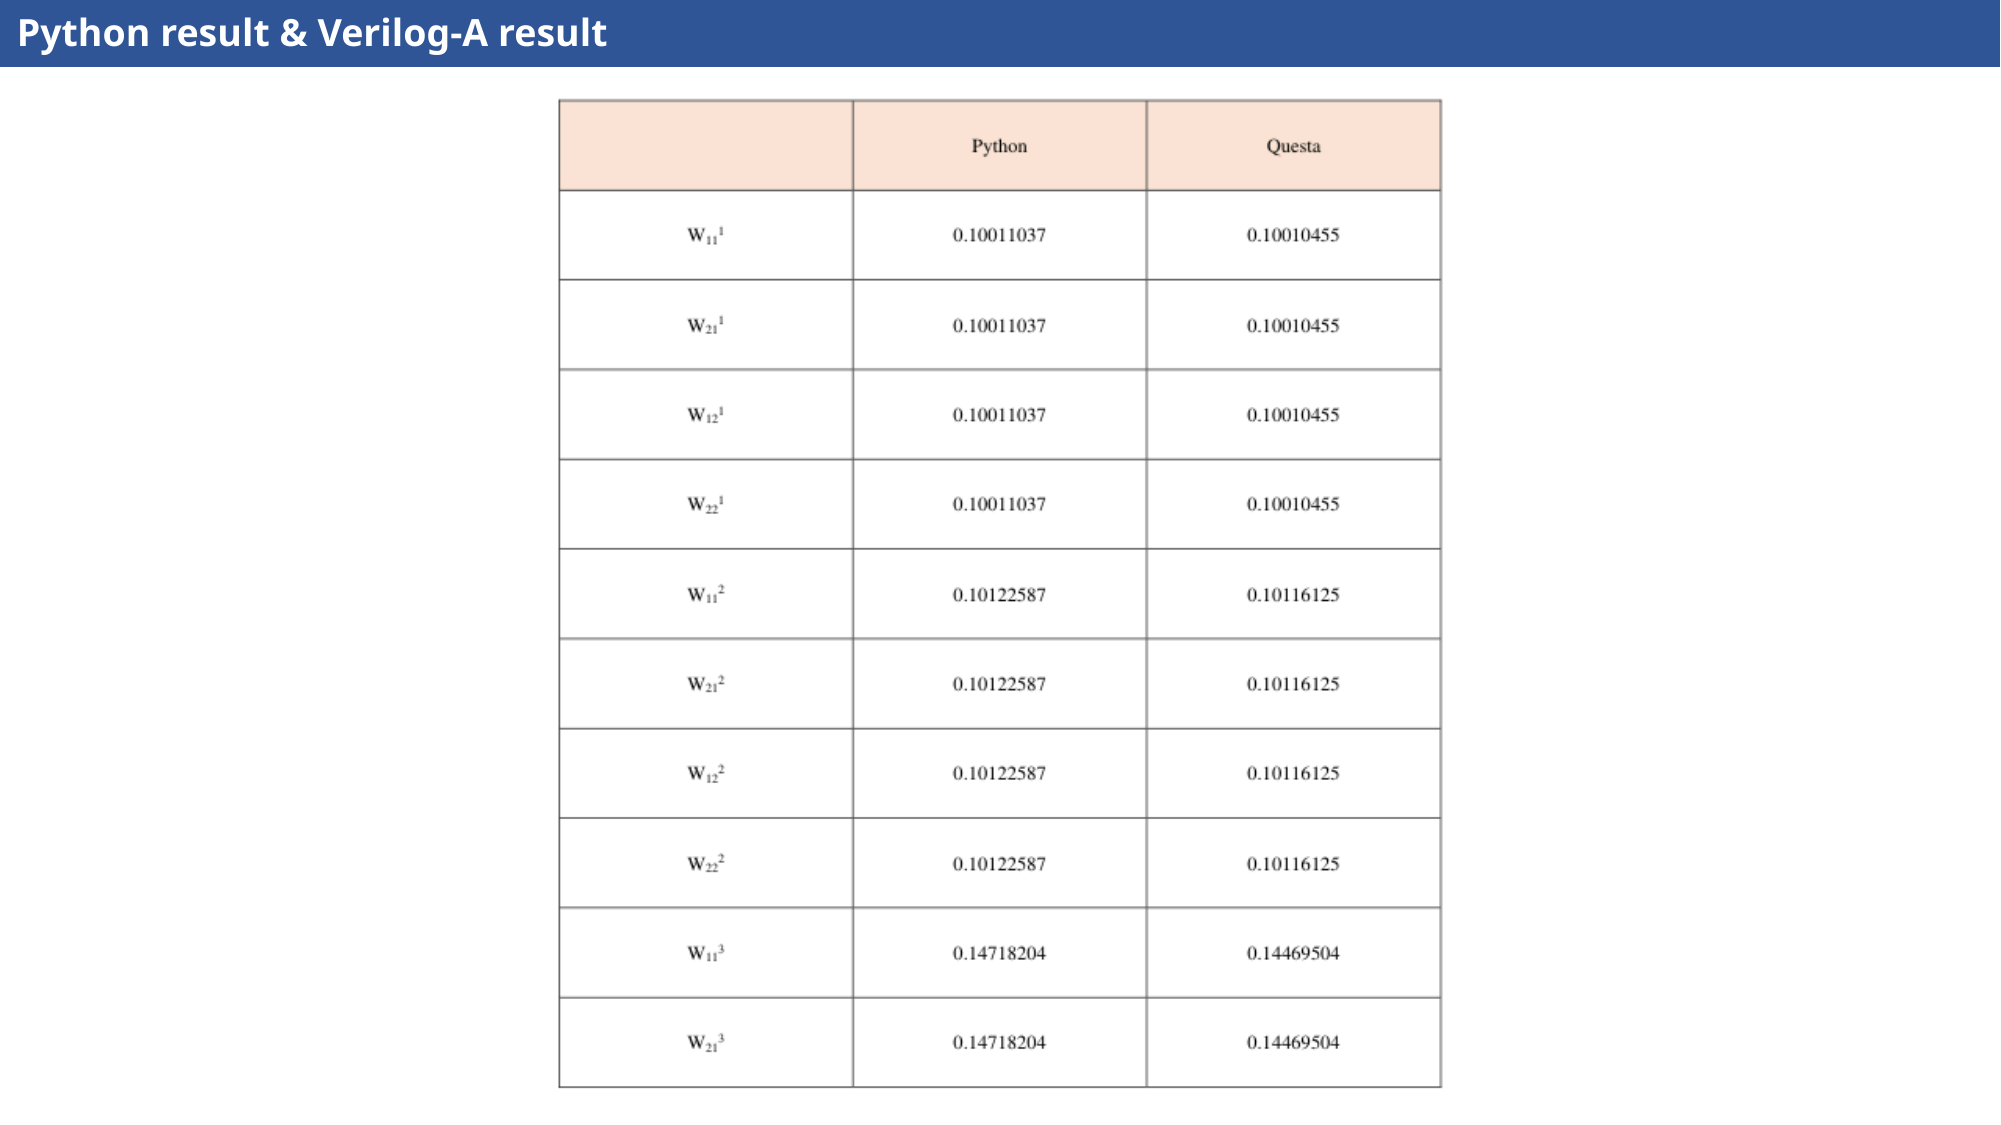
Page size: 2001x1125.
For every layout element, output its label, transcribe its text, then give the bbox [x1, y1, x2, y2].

text_box [0, 0, 2000, 67]
picture [551, 93, 1449, 1096]
text_box Python result & Verilog-A result [2, 1, 624, 62]
